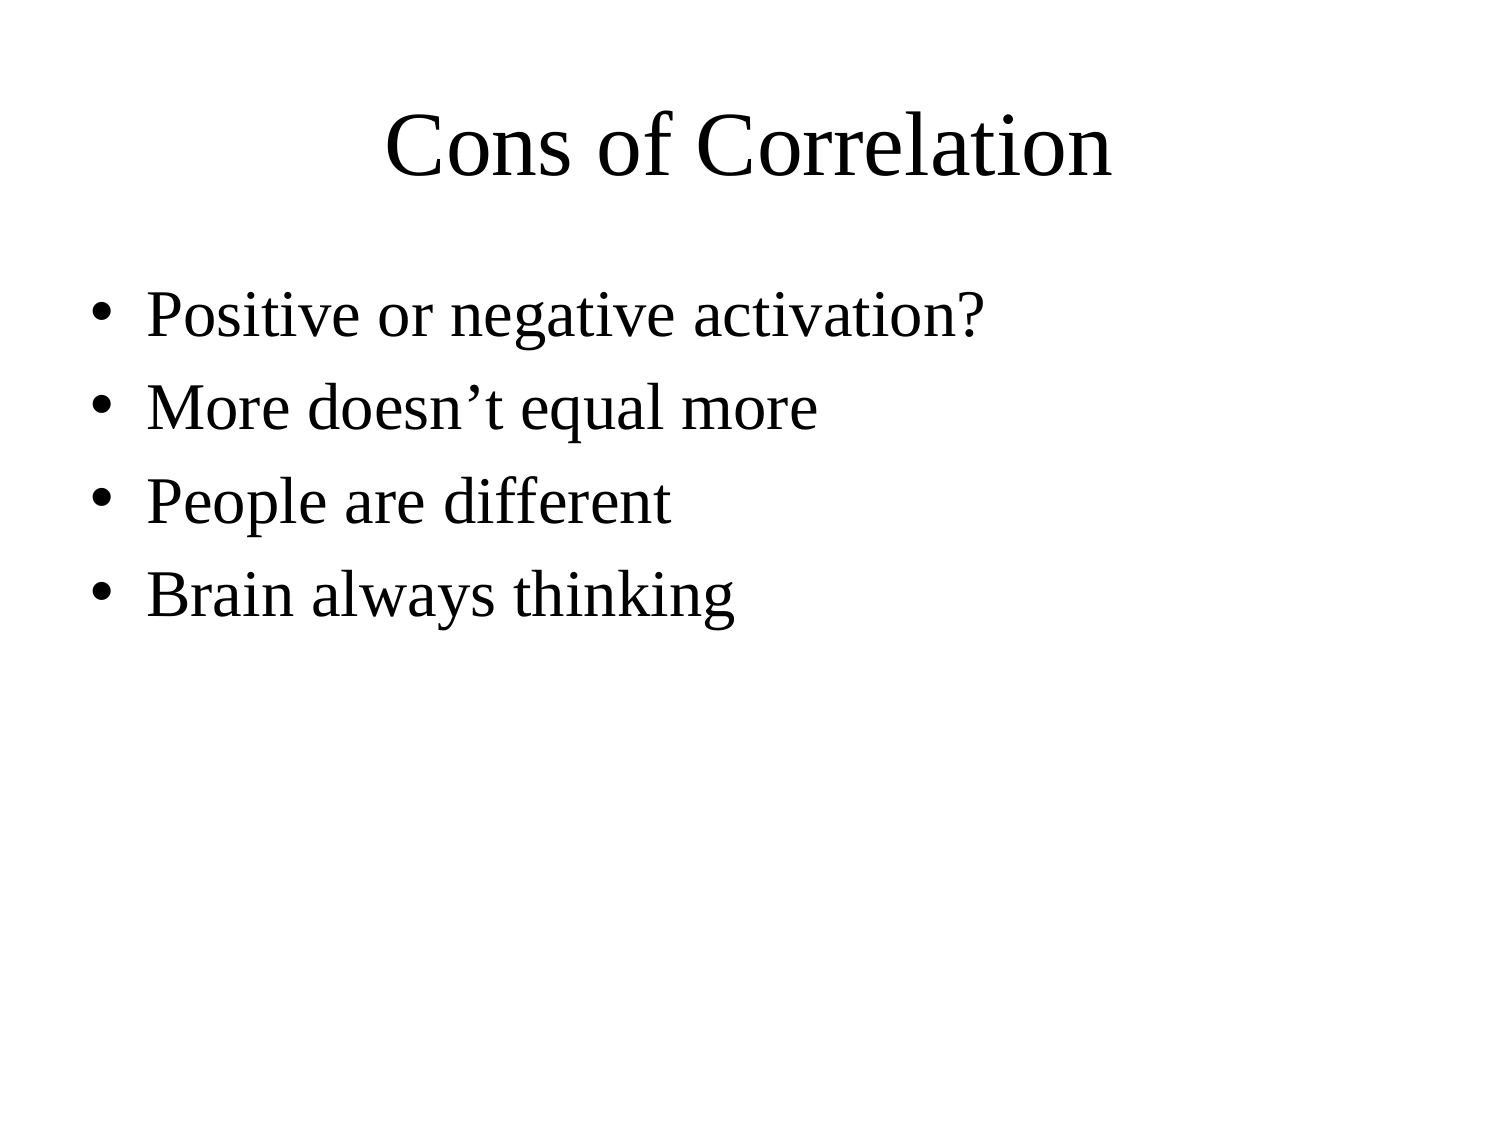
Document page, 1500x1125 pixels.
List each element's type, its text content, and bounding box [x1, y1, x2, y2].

list Positive or negative activation? More doesn’t equal more People are different Brain always thinking [75, 262, 1425, 1005]
title Cons of Correlation [75, 45, 1425, 233]
